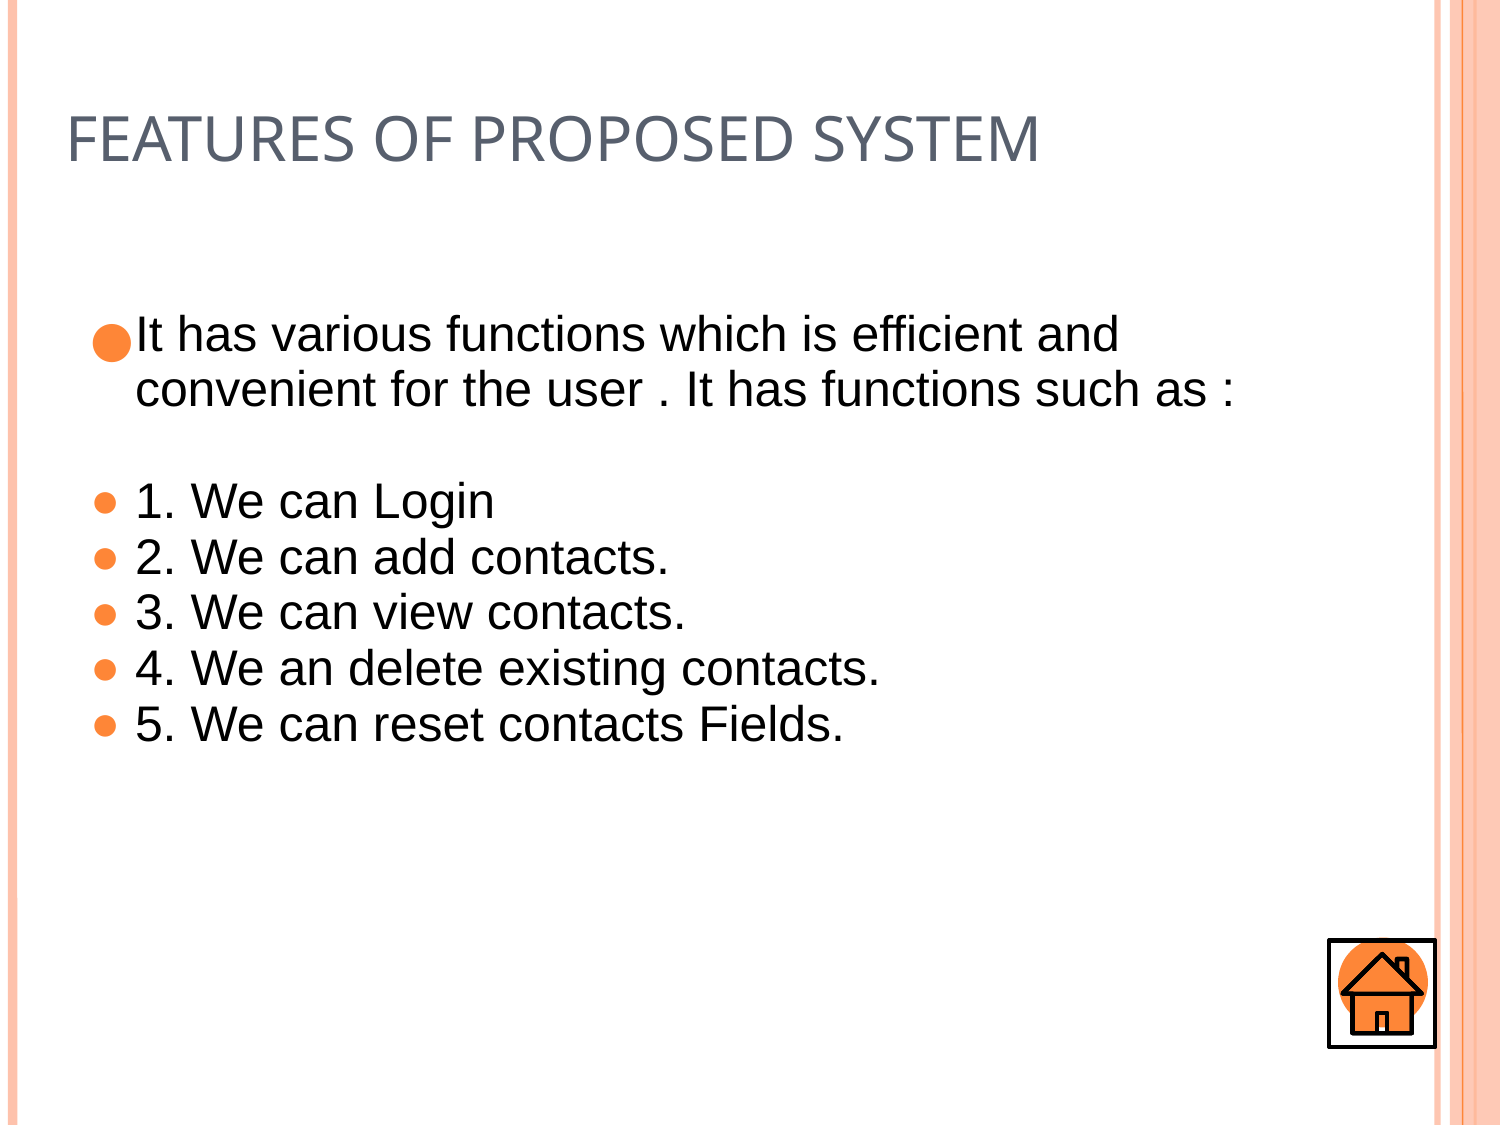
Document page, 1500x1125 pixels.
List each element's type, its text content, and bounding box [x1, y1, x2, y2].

table_cell Varchar [1339, 953, 1423, 1017]
text_box Features of Proposed System [49, 62, 1450, 187]
text_box It has various functions which is efficient and convenient for the user . It has functions such as : 1. We can Login 2. We can add contacts. 3. We can view contacts. 4. We an delete existing contacts. 5. We can reset contacts Fields. [74, 186, 1300, 987]
